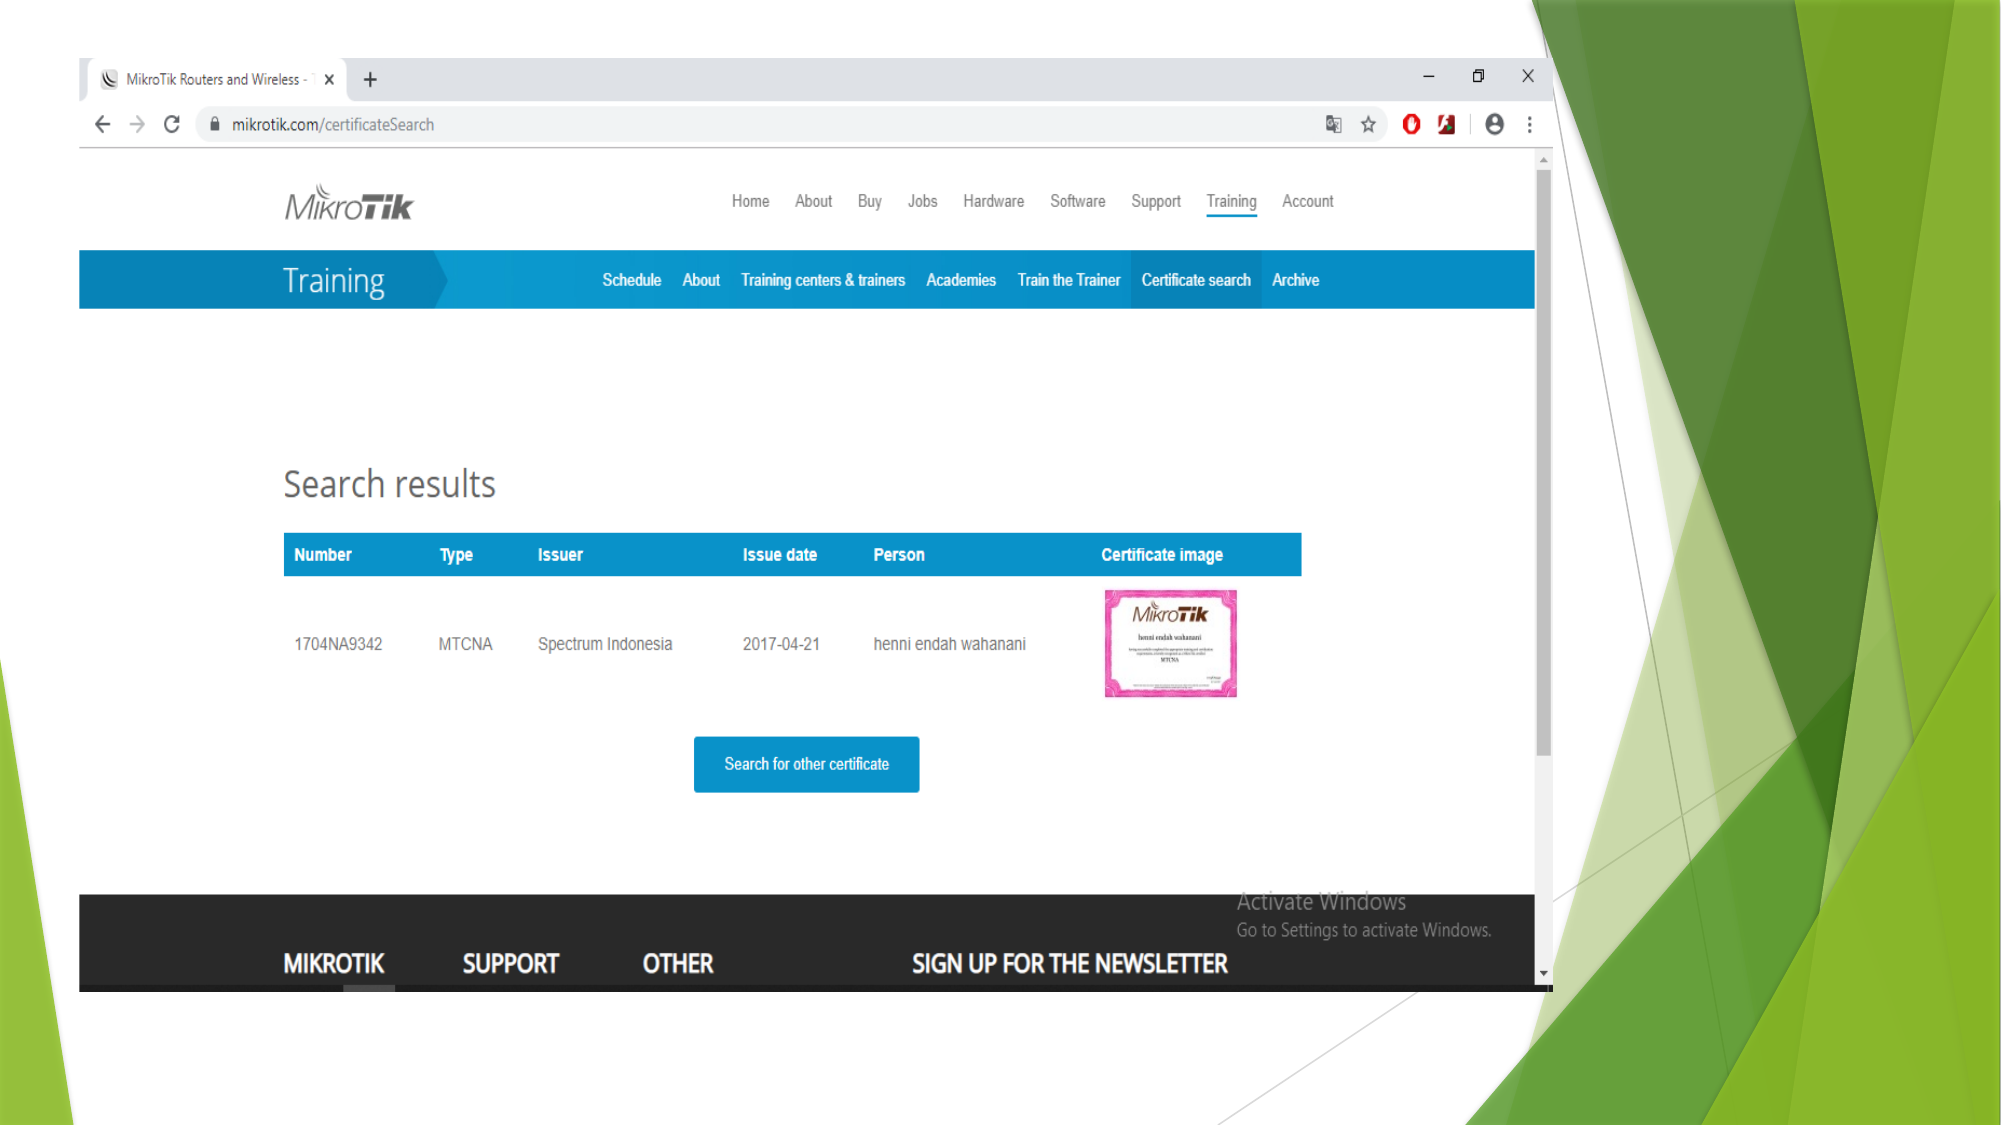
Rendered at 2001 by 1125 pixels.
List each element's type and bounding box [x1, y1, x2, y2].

picture [78, 57, 1554, 992]
